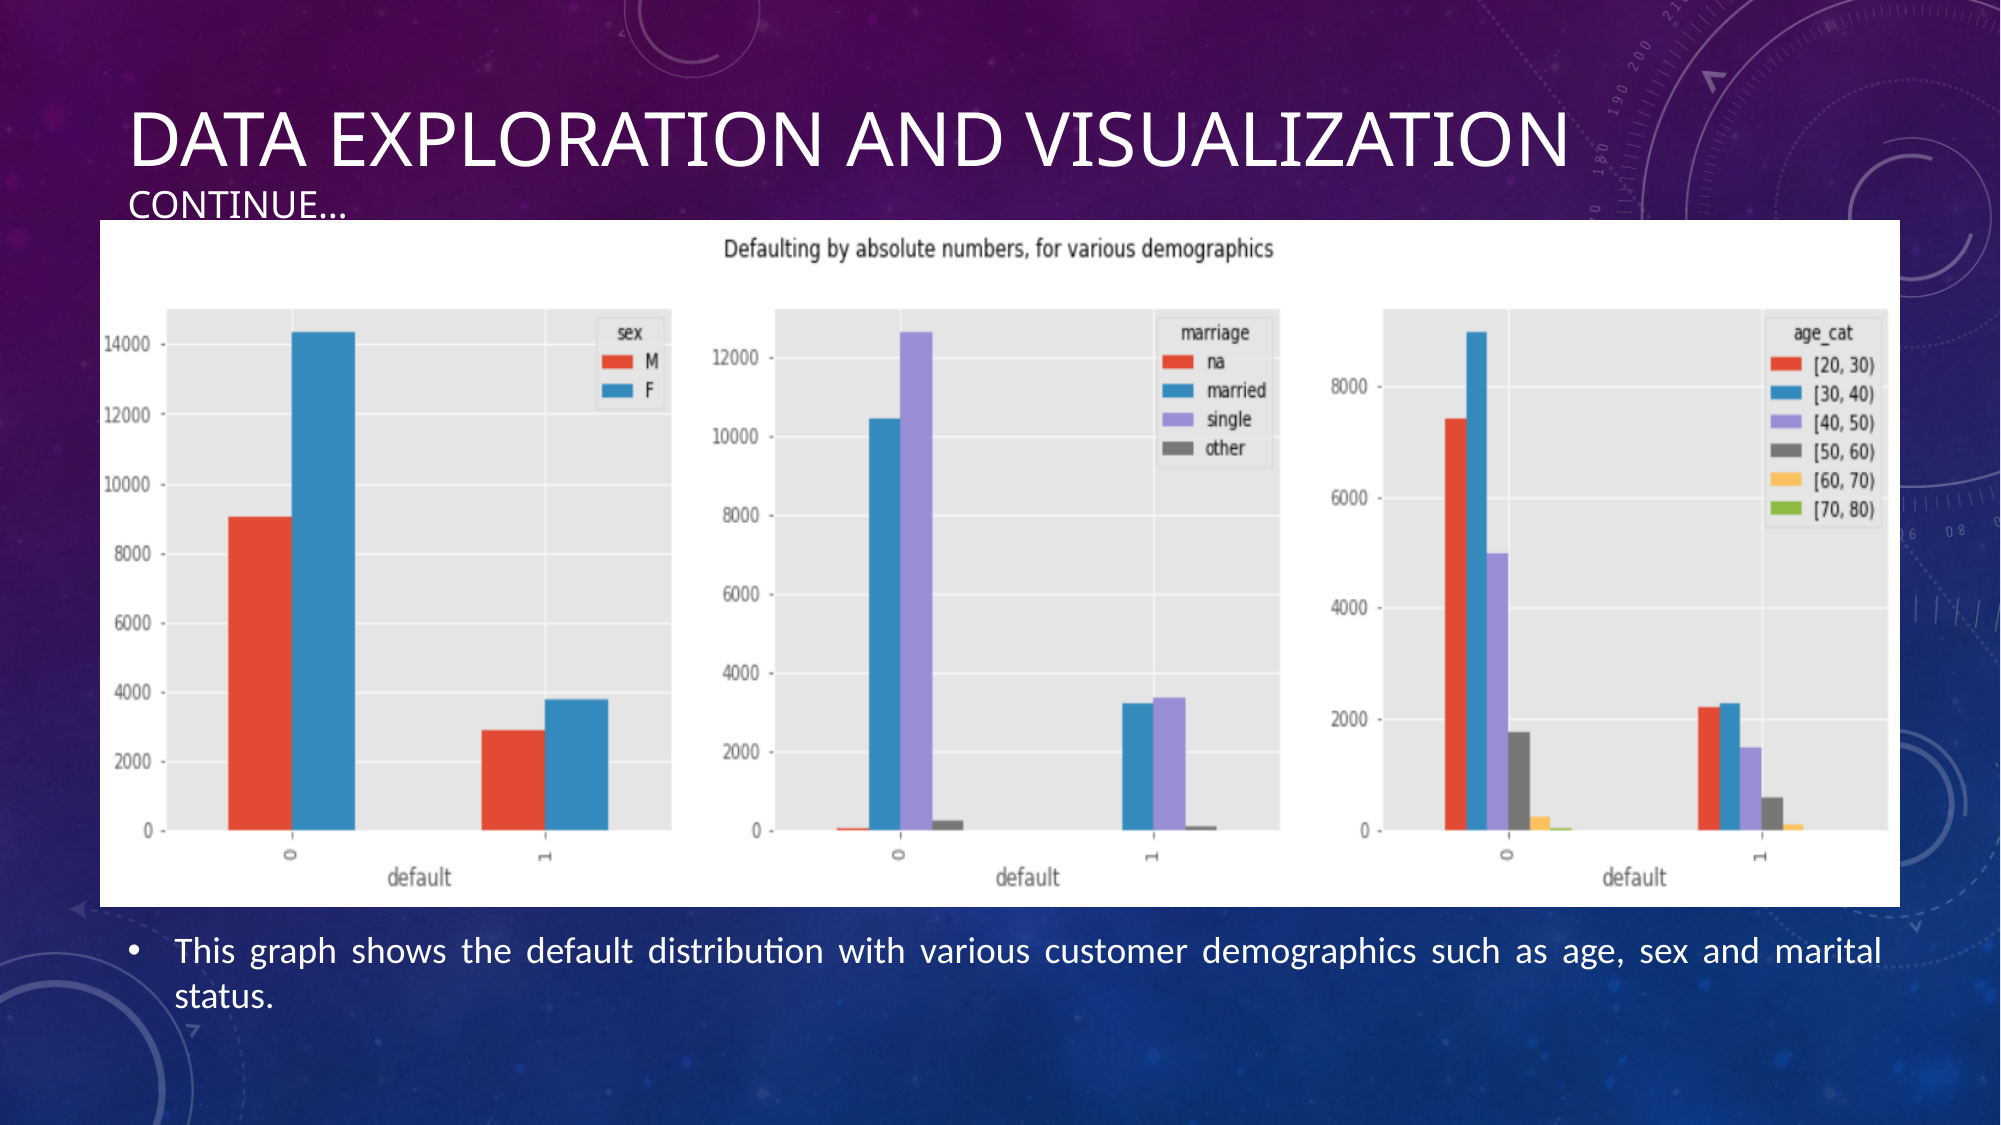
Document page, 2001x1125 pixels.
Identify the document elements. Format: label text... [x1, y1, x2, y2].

title Data exploration and visualization continue… [112, 96, 1775, 220]
list This graph shows the default distribution with various customer demographics such as age, sex and marital status. [112, 919, 1900, 1029]
picture [0, 0, 2001, 1125]
